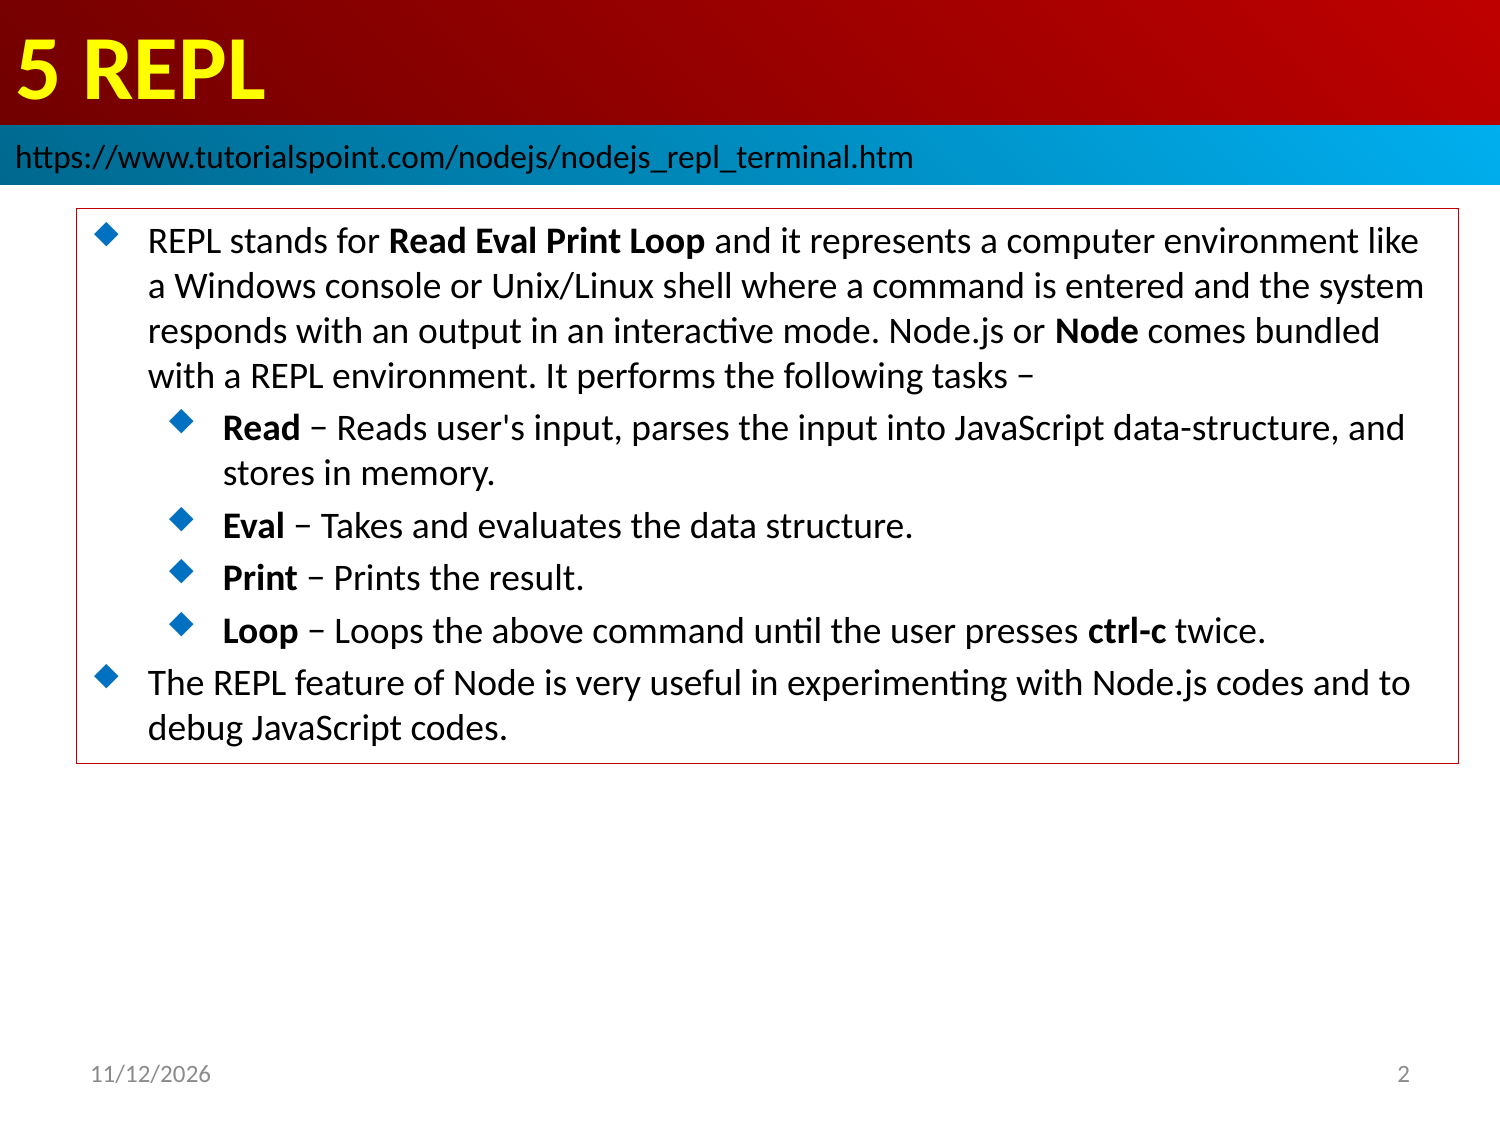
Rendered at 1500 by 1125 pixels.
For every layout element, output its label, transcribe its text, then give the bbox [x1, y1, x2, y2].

text_box https://www.tutorialspoint.com/nodejs/nodejs_repl_terminal.htm [0, 125, 1500, 185]
subtitle REPL stands for Read Eval Print Loop and it represents a computer environment like a Windows console or Unix/Linux shell where a command is entered and the system responds with an output in an interactive mode. Node.js or Node comes bundled with a REPL environment. It performs the following tasks − Read − Reads user's input, parses the input into JavaScript data-structure, and stores in memory. Eval − Takes and evaluates the data structure. Print − Prints the result. Loop − Loops the above command until the user presses ctrl-c twice. The REPL feature of Node is very useful in experimenting with Node.js codes and to debug JavaScript codes. [76, 208, 1459, 764]
title 5 REPL [0, 0, 1500, 125]
slide_number 2 [1074, 1042, 1425, 1103]
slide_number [75, 1042, 425, 1103]
